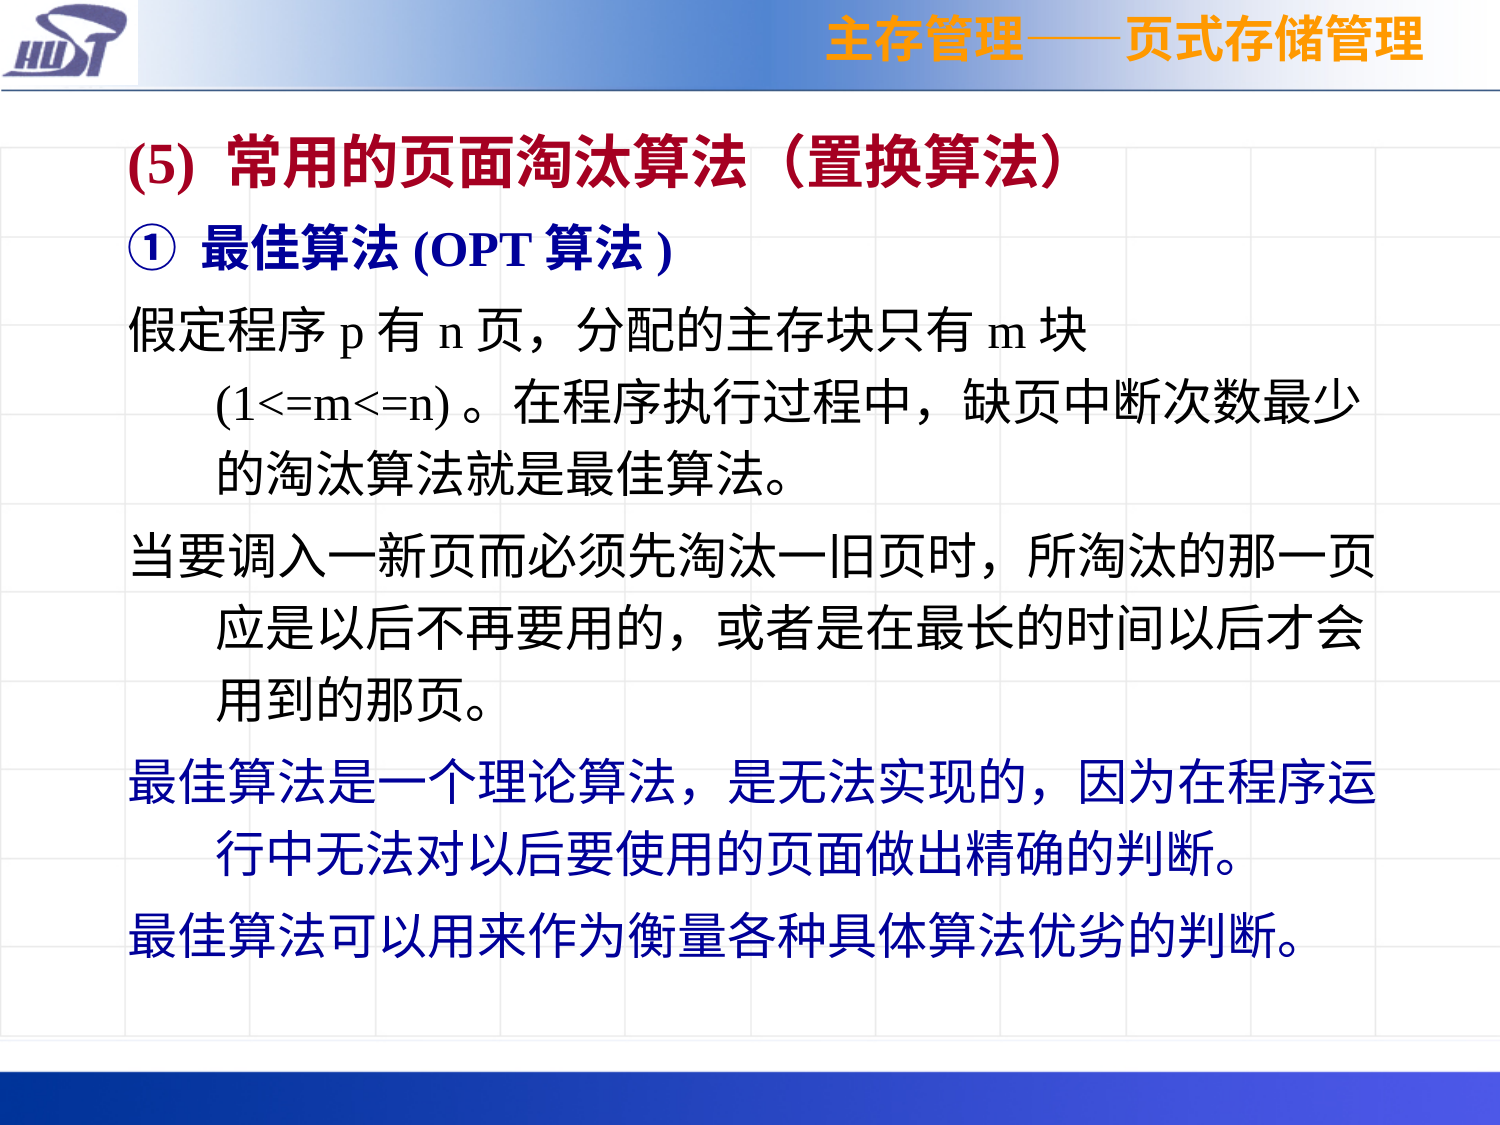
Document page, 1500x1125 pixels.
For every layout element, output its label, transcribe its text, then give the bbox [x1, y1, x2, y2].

text_box 主存管理——页式存储管理 [62, 6, 1440, 76]
picture [0, 0, 1500, 1125]
text_box (5) 常用的页面淘汰算法（置换算法） ① 最佳算法(OPT算法) 假定程序p有n页，分配的主存块只有m块(1<=m<=n)。在程序执行过程中，缺页中断次数最少的淘汰算法就是最佳算法。 当要调入一新页而必须先淘汰一旧页时，所淘汰的那一页应是以后不再要用的，或者是在最长的时间以后才会用到的那页。 最佳算法是一个理论算法，是无法实现的，因为在程序运行中无法对以后要使用的页面做出精确的判断。 最佳算法可以用来作为衡量各种具体算法优劣的判断。 [112, 103, 1401, 972]
